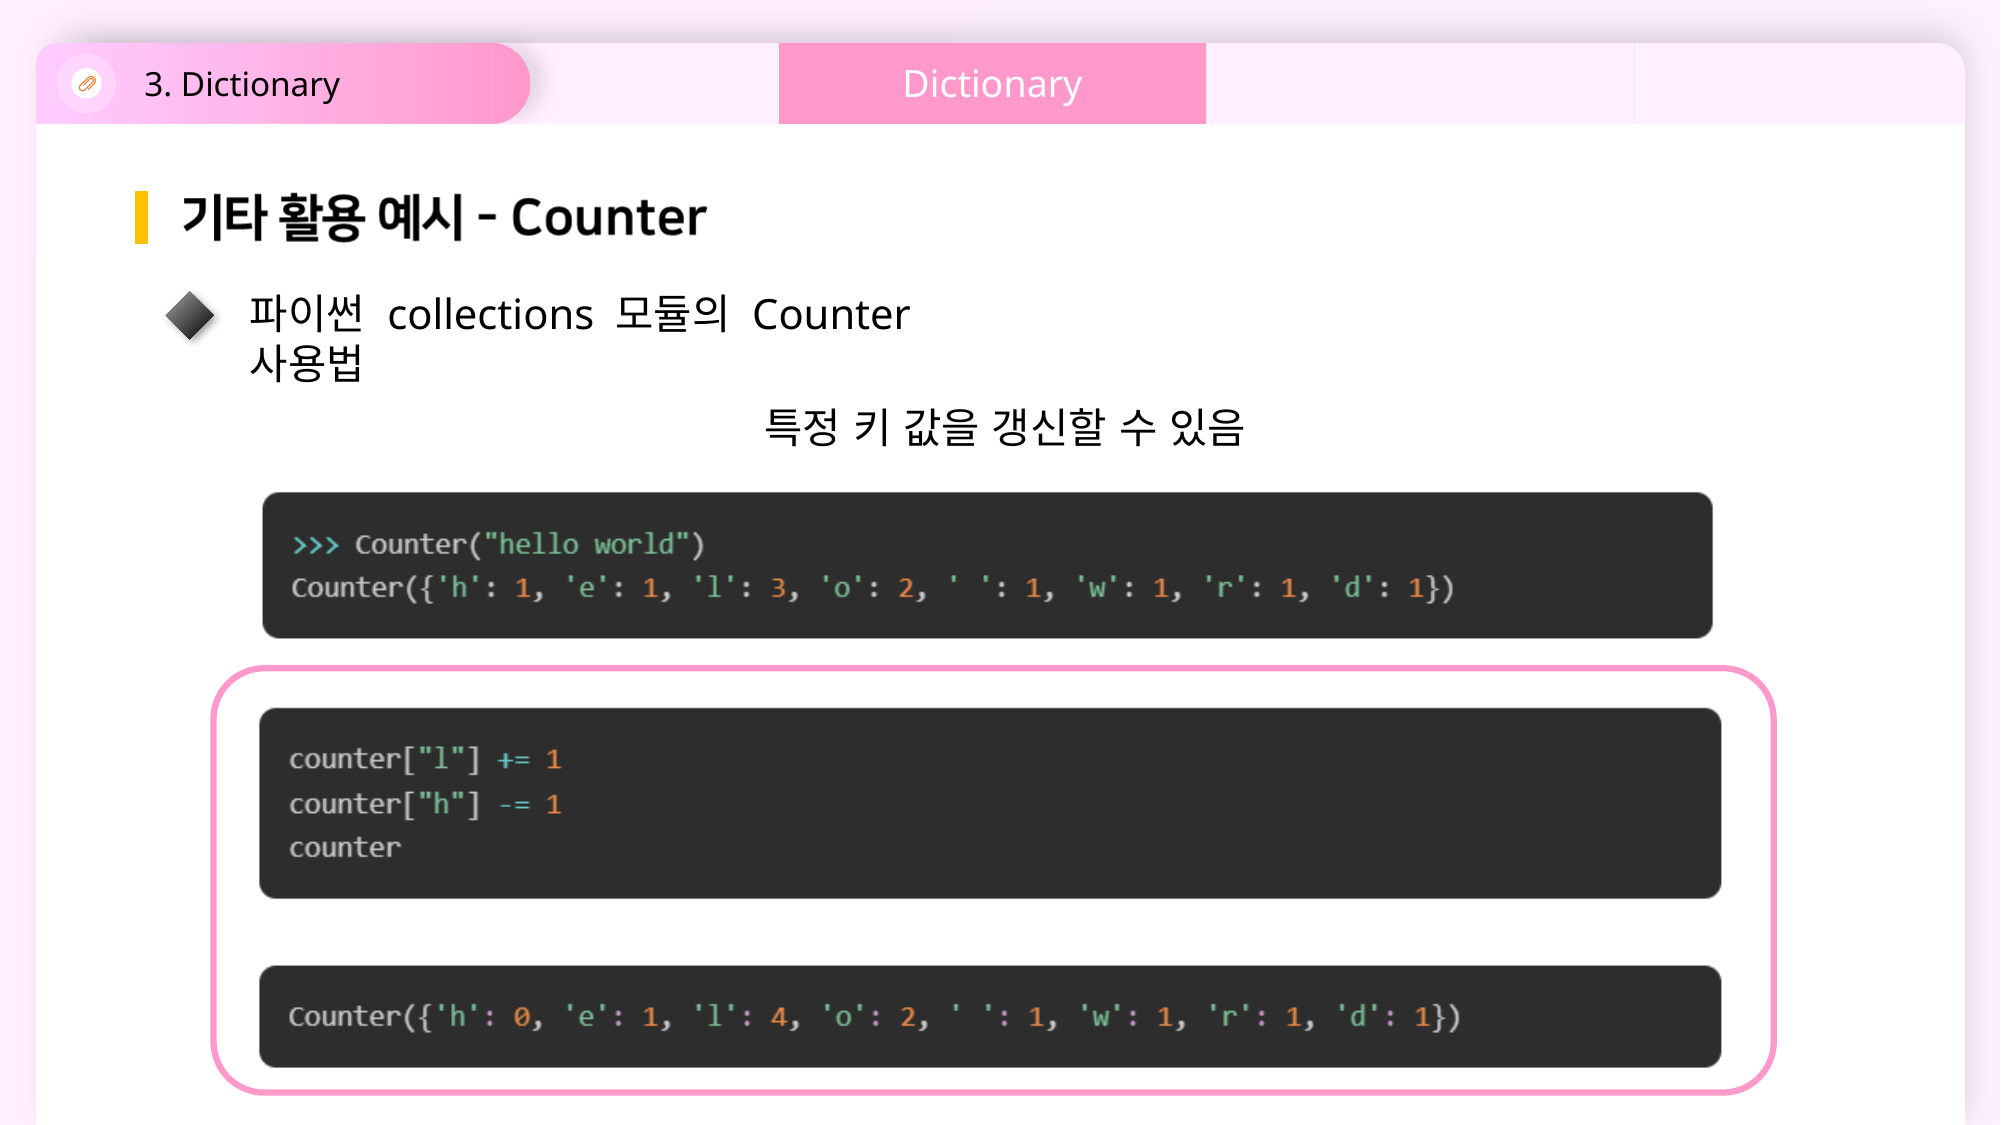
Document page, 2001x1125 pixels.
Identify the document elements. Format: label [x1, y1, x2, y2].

picture [253, 476, 1723, 652]
picture [150, 171, 834, 278]
picture [253, 700, 1736, 1078]
text_box [35, 0, 2000, 1125]
